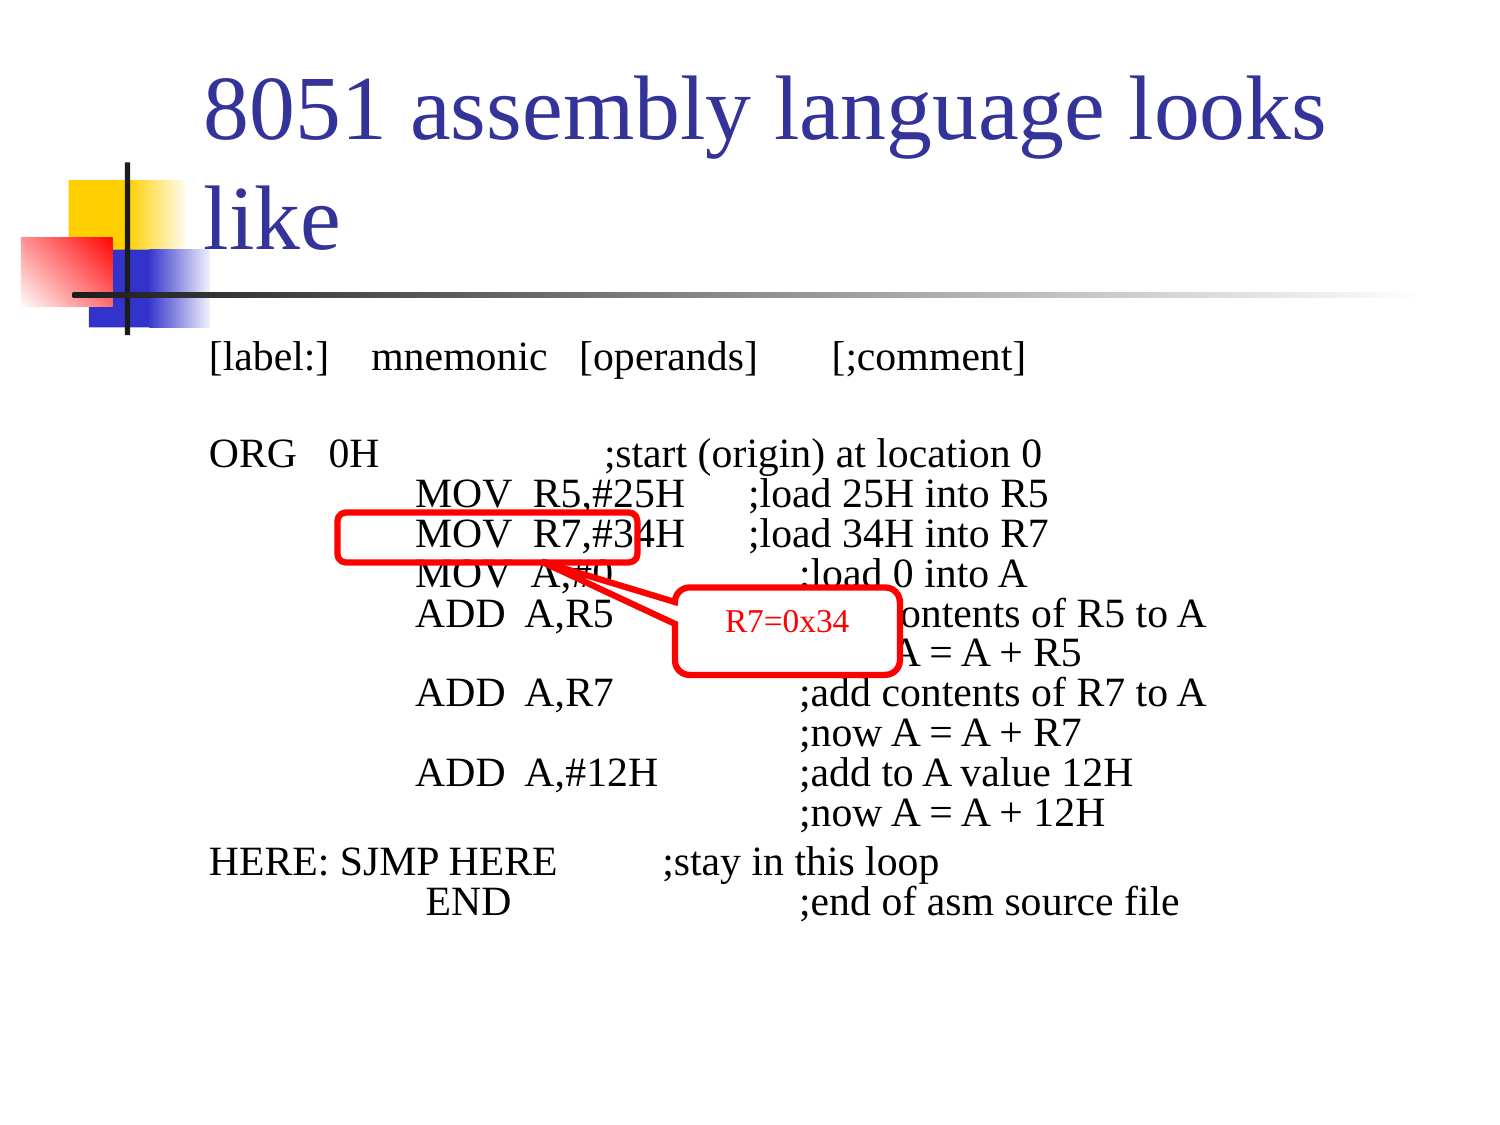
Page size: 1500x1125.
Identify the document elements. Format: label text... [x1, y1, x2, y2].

text_box [337, 512, 638, 563]
title 8051 assembly language looks like [188, 35, 1468, 275]
text_box R7=0x34 [541, 561, 900, 675]
list [label:] mnemonic [operands] [;comment] ORG 0H ;start (origin) at location 0 MOV R5,#25H ;load 25H into R5 MOV R7,#34H ;load 34H into R7 MOV A,#0 ;load 0 into A ADD A,R5 ;add contents of R5 to A ;now A = A + R5 ADD A,R7 ;add contents of R7 to A ;now A = A + R7 ADD A,#12H ;add to A value 12H ;now A = A + 12H HERE: SJMP HERE ;stay in this loop END ;end of asm source file [193, 331, 1469, 1006]
